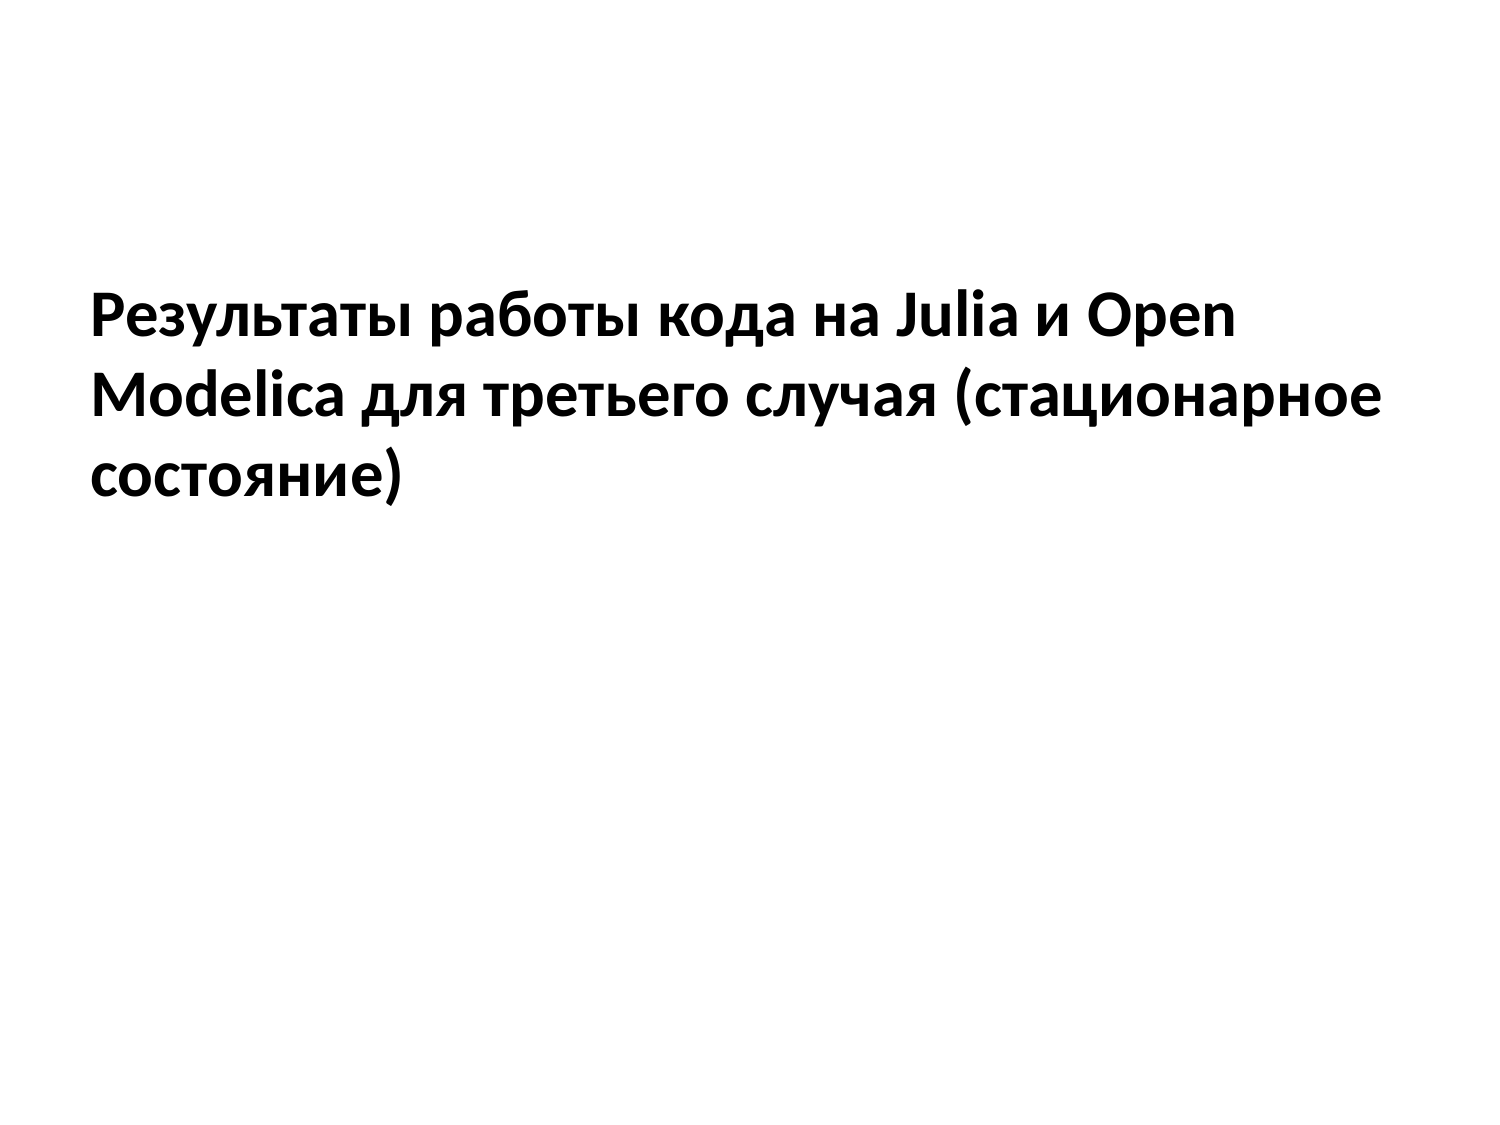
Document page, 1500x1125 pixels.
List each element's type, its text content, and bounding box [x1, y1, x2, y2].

list Результаты работы кода на Julia и Open Modelica для третьего случая (стационарное состояние) [75, 262, 1425, 1005]
